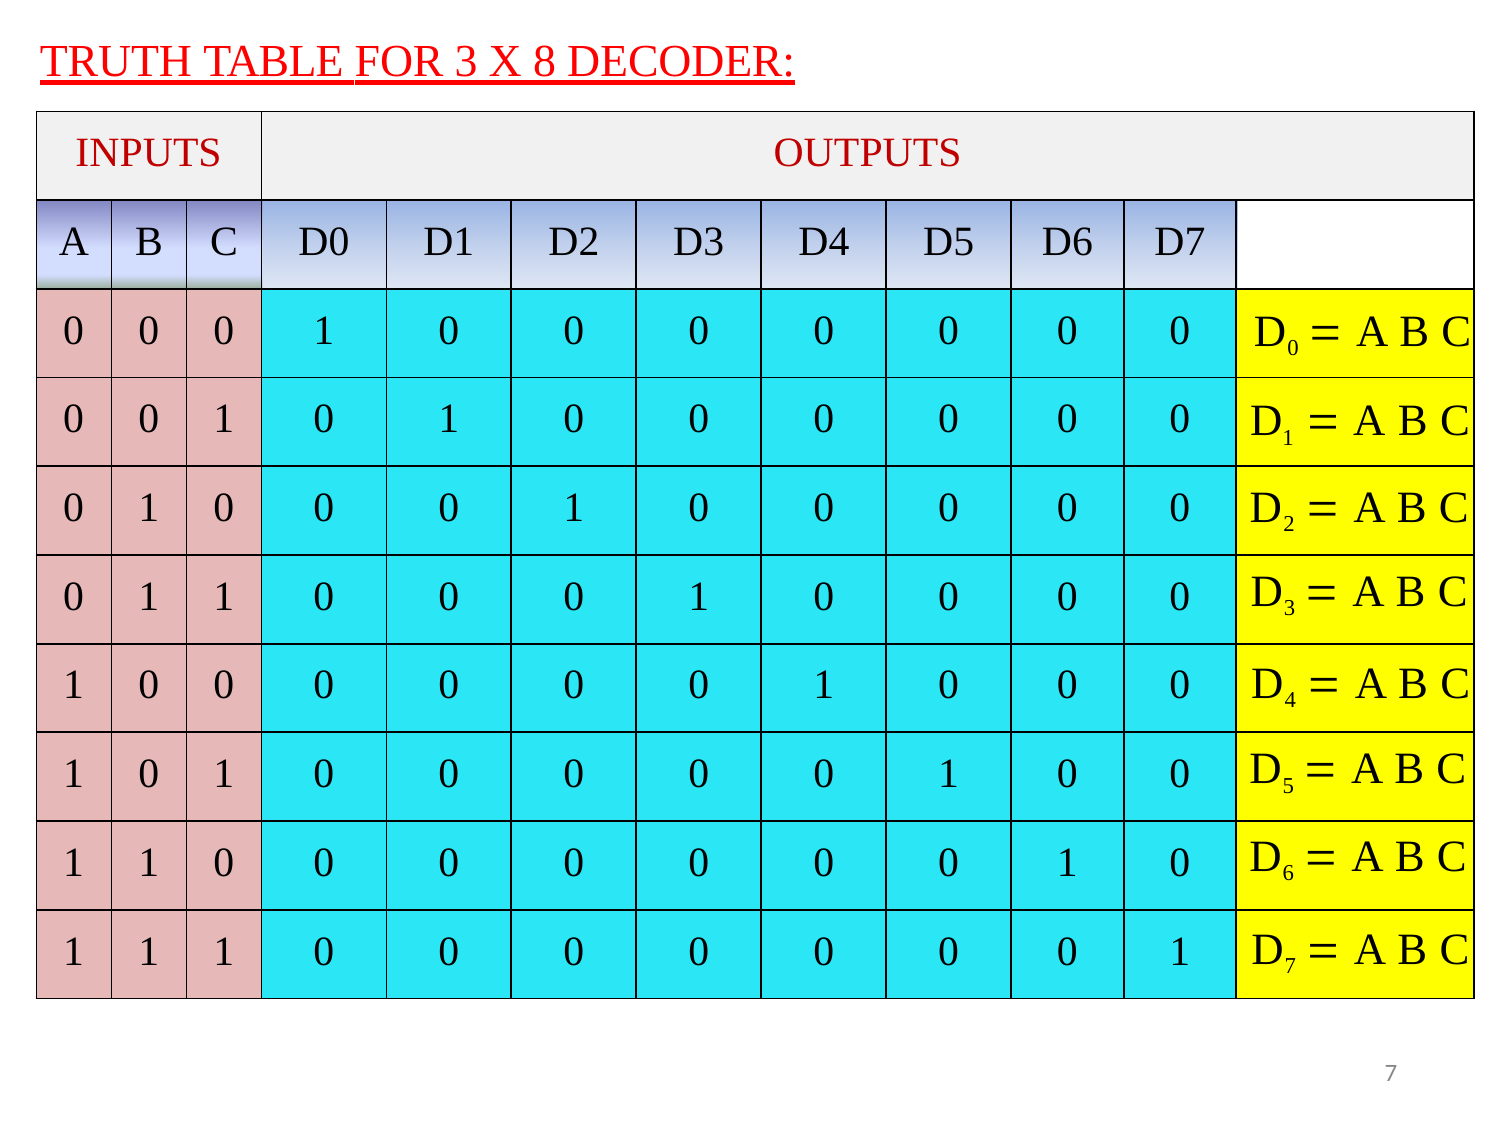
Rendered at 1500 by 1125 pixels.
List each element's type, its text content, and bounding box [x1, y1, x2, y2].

table_cell 0 [112, 645, 186, 731]
table_cell 0 [1125, 733, 1235, 820]
table_cell 0 [887, 378, 1010, 465]
slide_number 7 [1378, 1060, 1417, 1125]
table_cell 0 [187, 467, 261, 554]
table_cell 0 [512, 645, 635, 731]
table_cell 1 [37, 733, 111, 820]
table_header INPUTS [37, 112, 261, 199]
table_cell 0 [637, 299, 760, 377]
table_cell 0 [387, 645, 510, 731]
table_cell 0 [37, 467, 111, 554]
table_cell [1238, 201, 1473, 288]
table_cell 0 [387, 556, 510, 643]
table_cell 0 [1125, 378, 1235, 465]
table_cell 0 [512, 822, 635, 909]
table_cell 1 [387, 378, 510, 465]
table_cell 0 [887, 822, 1010, 909]
table_cell 0 [387, 733, 510, 820]
table_cell 0 [387, 911, 510, 998]
table_header OUTPUTS [262, 112, 1473, 199]
table_cell D6  A B C [1237, 822, 1473, 909]
table_cell 0 [512, 911, 635, 998]
table_cell 0 [762, 378, 885, 465]
table_cell 0 [512, 556, 635, 643]
table_cell 1 [112, 911, 186, 998]
table_cell 0 [637, 911, 760, 998]
table_cell 0 [112, 733, 186, 820]
table_cell D7  A B C [1237, 911, 1473, 998]
table_cell 0 [187, 645, 261, 731]
table_cell D3  A B C [1237, 556, 1473, 643]
table_cell 0 [262, 556, 386, 643]
table_cell 1 [637, 556, 760, 643]
table_cell 0 [887, 911, 1010, 998]
table_cell 0 [387, 467, 510, 554]
table_cell 1 [112, 467, 186, 554]
table_cell 0 [762, 733, 885, 820]
table_cell 1 [112, 822, 186, 909]
table_cell 0 [1012, 378, 1123, 465]
table_cell 0 [887, 645, 1010, 731]
table_cell 0 [262, 645, 386, 731]
table_cell 1 [187, 911, 261, 998]
table_cell 1 [37, 911, 111, 998]
table_cell 0 [1012, 733, 1123, 820]
table_cell 0 [187, 822, 261, 909]
table_cell 0 [512, 378, 635, 465]
table_cell 0 [187, 299, 261, 377]
table_cell 0 [1125, 645, 1235, 731]
table_cell 0 [637, 822, 760, 909]
table_cell 0 [1012, 467, 1123, 554]
table_cell 0 [637, 733, 760, 820]
table_cell 1 [887, 733, 1010, 820]
table_cell 1 [1012, 822, 1123, 909]
table_cell 1 [187, 556, 261, 643]
table_cell 0 [637, 378, 760, 465]
table_cell 0 [762, 299, 885, 377]
table_cell 0 [637, 467, 760, 554]
table_cell 0 [762, 467, 885, 554]
table_cell 1 [37, 822, 111, 909]
table_cell 0 [112, 378, 186, 465]
picture [37, 200, 1238, 291]
table_cell 0 [1012, 645, 1123, 731]
table_cell 0 [637, 645, 760, 731]
table_cell 0 [1125, 299, 1235, 377]
table_cell 1 [187, 733, 261, 820]
table_cell 1 [187, 378, 261, 465]
table_cell 0 [1012, 556, 1123, 643]
table_cell 0 [262, 467, 386, 554]
table_cell 0 [762, 556, 885, 643]
table_cell 0 [1125, 556, 1235, 643]
table_cell 0 [762, 822, 885, 909]
table_cell 0 [262, 733, 386, 820]
table_cell 0 [37, 378, 111, 465]
table_cell 0 [262, 378, 386, 465]
table_cell 0 [387, 299, 510, 377]
table_cell 1 [762, 645, 885, 731]
table_cell D1  A B C [1237, 378, 1473, 465]
table_cell 0 [37, 556, 111, 643]
table_cell 0 [887, 299, 1010, 377]
table_cell D5  A B C [1237, 733, 1473, 820]
table_cell 0 [512, 299, 635, 377]
table_cell 0 [1125, 467, 1235, 554]
table_cell 0 [112, 299, 186, 377]
table_cell 0 [762, 911, 885, 998]
table_cell 0 [262, 822, 386, 909]
table_cell 0 [1125, 822, 1235, 909]
table_cell D0  A B C [1237, 290, 1473, 377]
table_cell 0 [262, 911, 386, 998]
table_cell D2  A B C [1237, 467, 1473, 554]
table_cell 0 [887, 556, 1010, 643]
table_cell 1 [37, 645, 111, 731]
table_cell 0 [1012, 299, 1123, 377]
table_cell 1 [262, 299, 386, 377]
table_cell 0 [1012, 911, 1123, 998]
table_cell 0 [387, 822, 510, 909]
table_cell D4  A B C [1237, 645, 1473, 731]
table_cell 0 [37, 298, 111, 377]
table_cell 0 [512, 733, 635, 820]
table_cell 1 [1125, 911, 1235, 998]
table_cell 1 [512, 467, 635, 554]
table_cell 1 [112, 556, 186, 643]
title TRUTH TABLE FOR 3 X 8 DECODER: [37, 28, 804, 111]
table_cell 0 [887, 467, 1010, 554]
